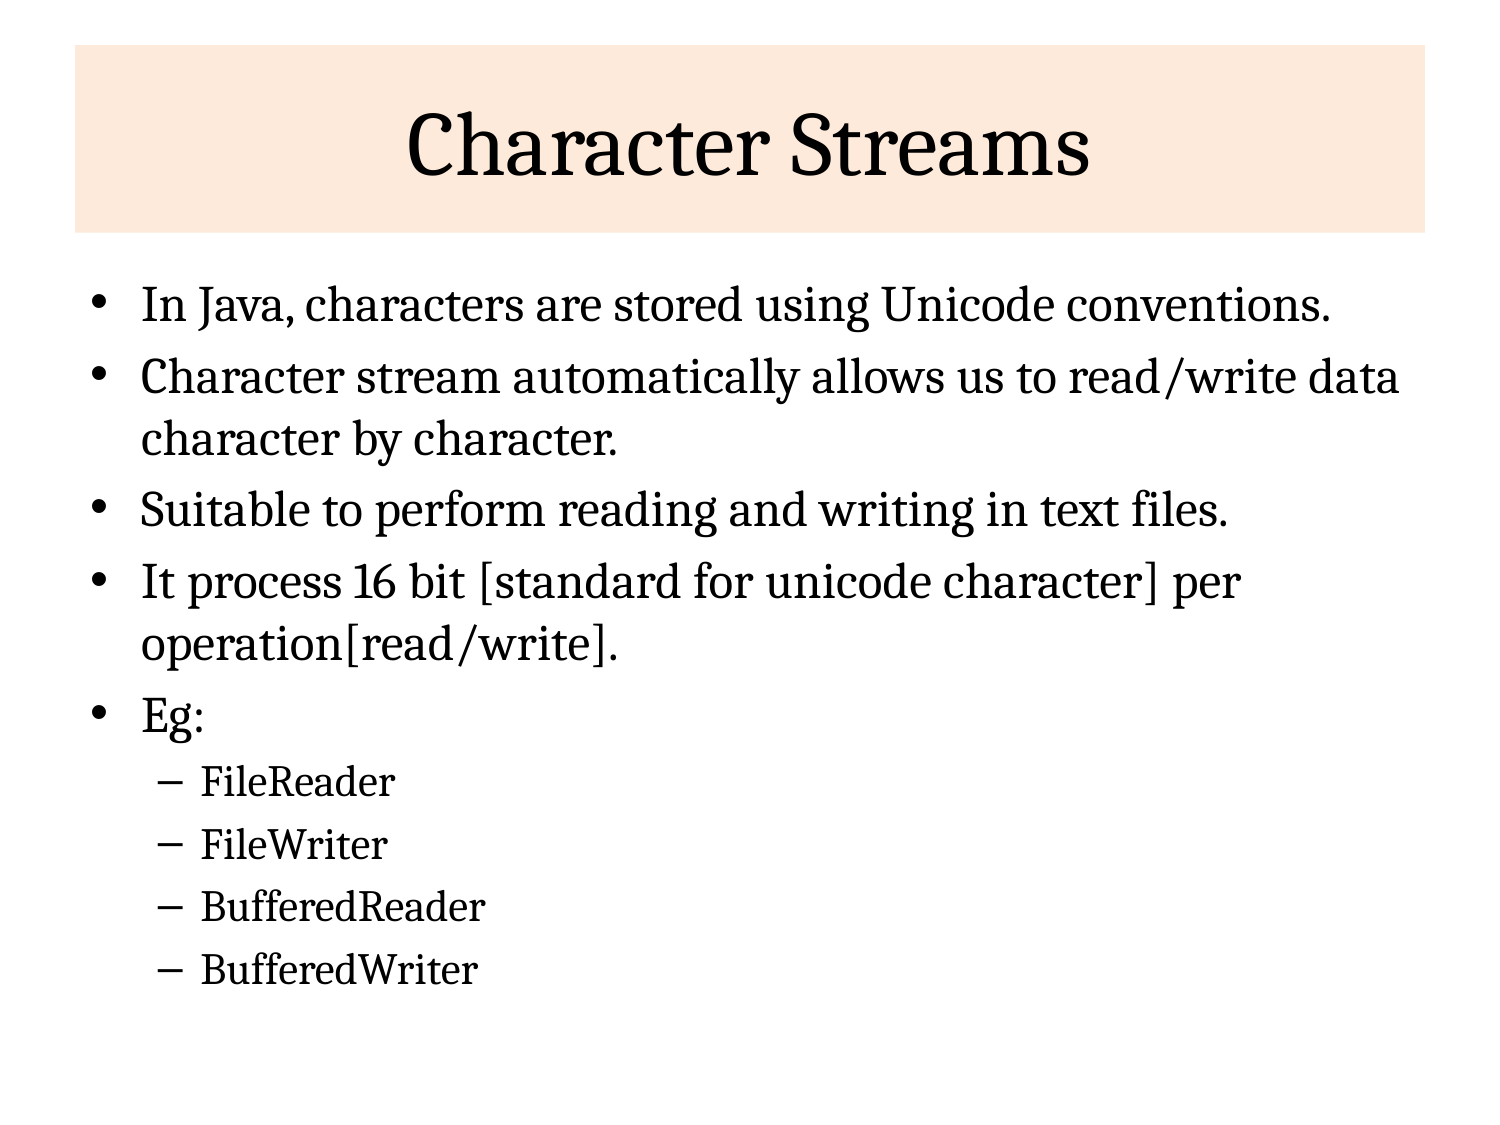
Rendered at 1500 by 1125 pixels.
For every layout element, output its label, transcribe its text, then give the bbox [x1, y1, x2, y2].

title Character Streams [75, 45, 1425, 233]
list In Java, characters are stored using Unicode conventions. Character stream automatically allows us to read/write data character by character. Suitable to perform reading and writing in text files. It process 16 bit [standard for unicode character] per operation[read/write]. Eg: FileReader FileWriter BufferedReader BufferedWriter [75, 262, 1425, 1005]
